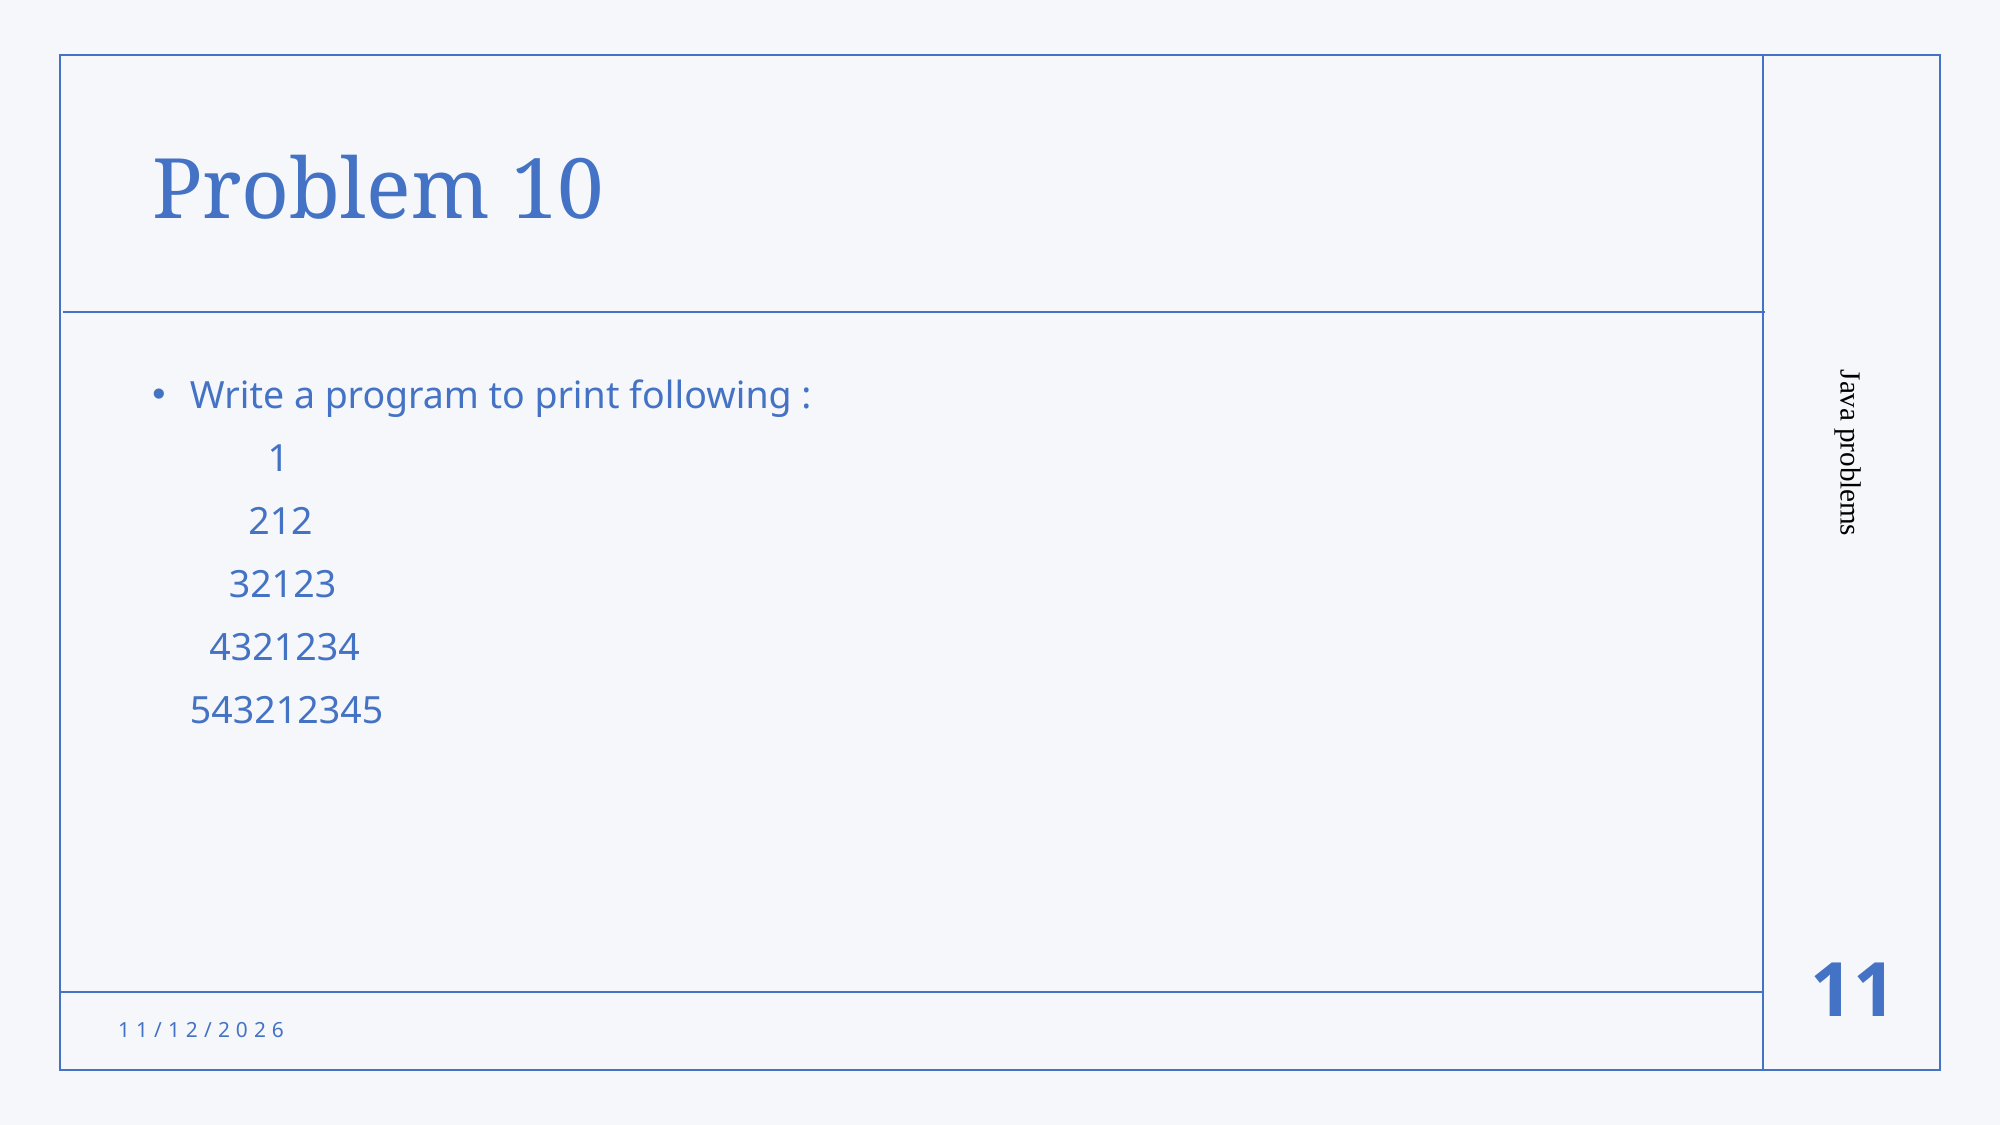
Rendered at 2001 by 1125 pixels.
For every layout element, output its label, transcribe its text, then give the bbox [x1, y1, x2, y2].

footer Java problems [1822, 115, 1883, 791]
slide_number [103, 1007, 621, 1055]
title Problem 10 [137, 89, 1701, 294]
list Write a program to print following : 1 212 32123 4321234 543212345 [137, 345, 1701, 944]
slide_number 11 [1775, 930, 1932, 1055]
